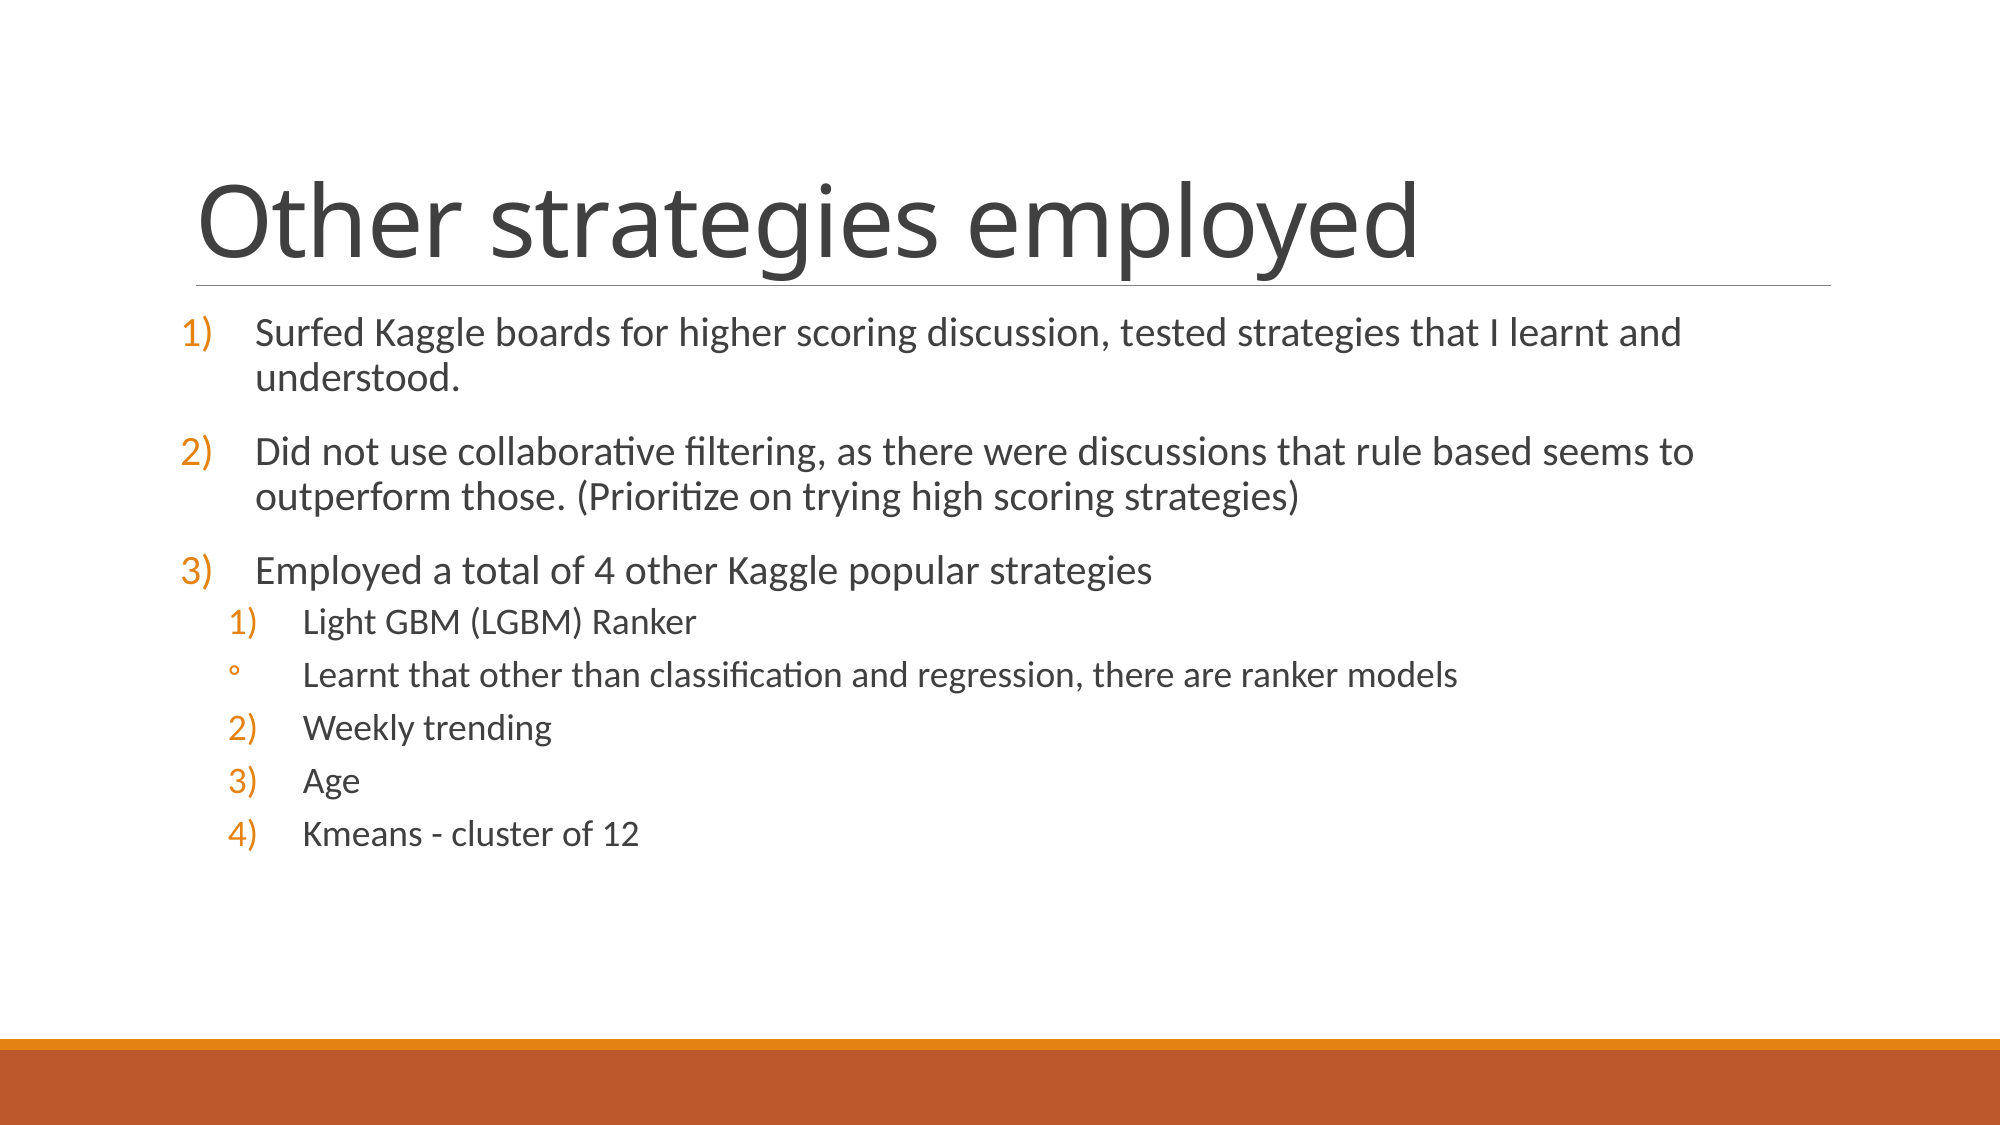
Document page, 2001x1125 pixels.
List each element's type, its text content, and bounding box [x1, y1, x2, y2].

list Surfed Kaggle boards for higher scoring discussion, tested strategies that I learnt and understood. Did not use collaborative filtering, as there were discussions that rule based seems to outperform those. (Prioritize on trying high scoring strategies) Employed a total of 4 other Kaggle popular strategies Light GBM (LGBM) Ranker Learnt that other than classification and regression, there are ranker models Weekly trending Age Kmeans - cluster of 12 [180, 302, 1830, 963]
title Other strategies employed [180, 47, 1830, 285]
